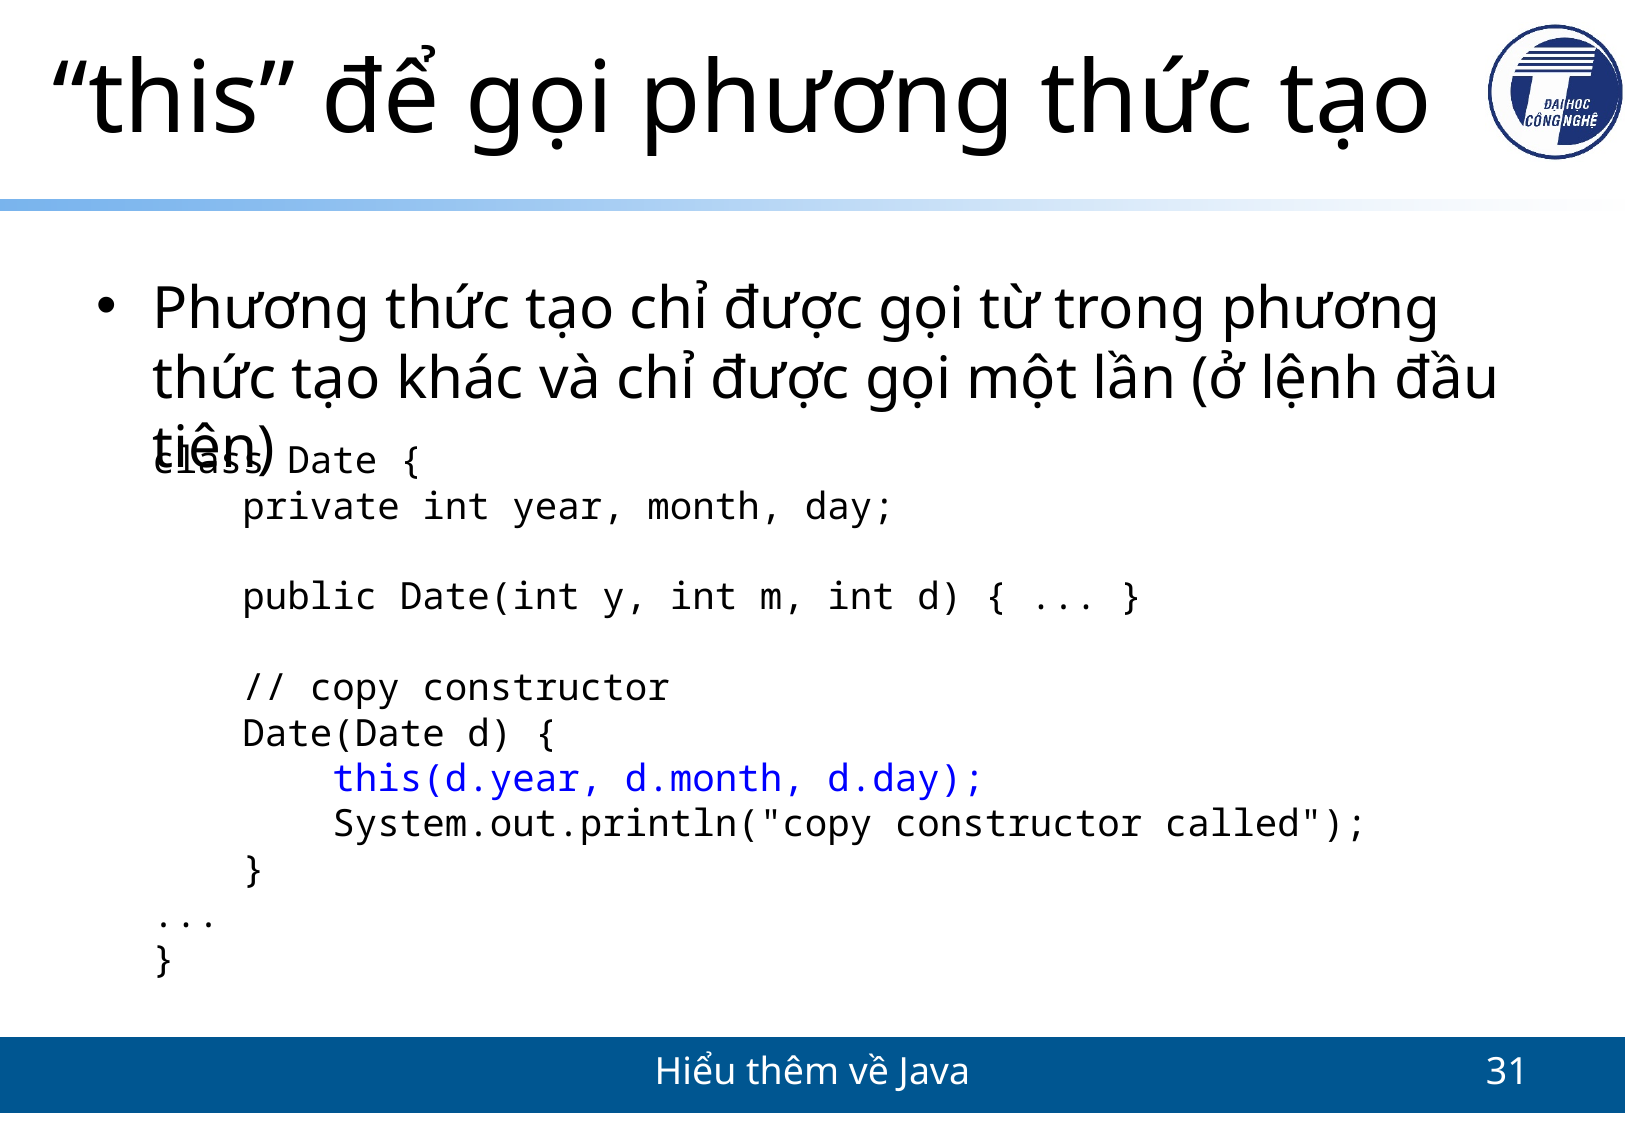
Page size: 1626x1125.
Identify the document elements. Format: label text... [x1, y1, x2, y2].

footer Hiểu thêm về Java [555, 1042, 1070, 1103]
picture [0, 1037, 1625, 1113]
picture [0, 199, 1625, 211]
picture [1500, 22, 1625, 162]
list Phương thức tạo chỉ được gọi từ trong phương thức tạo khác và chỉ được gọi một lần (ở lệnh đầu tiên) [81, 262, 1544, 1005]
title “this” để gọi phương thức tạo [37, 0, 1500, 186]
slide_number 31 [1164, 1042, 1544, 1103]
